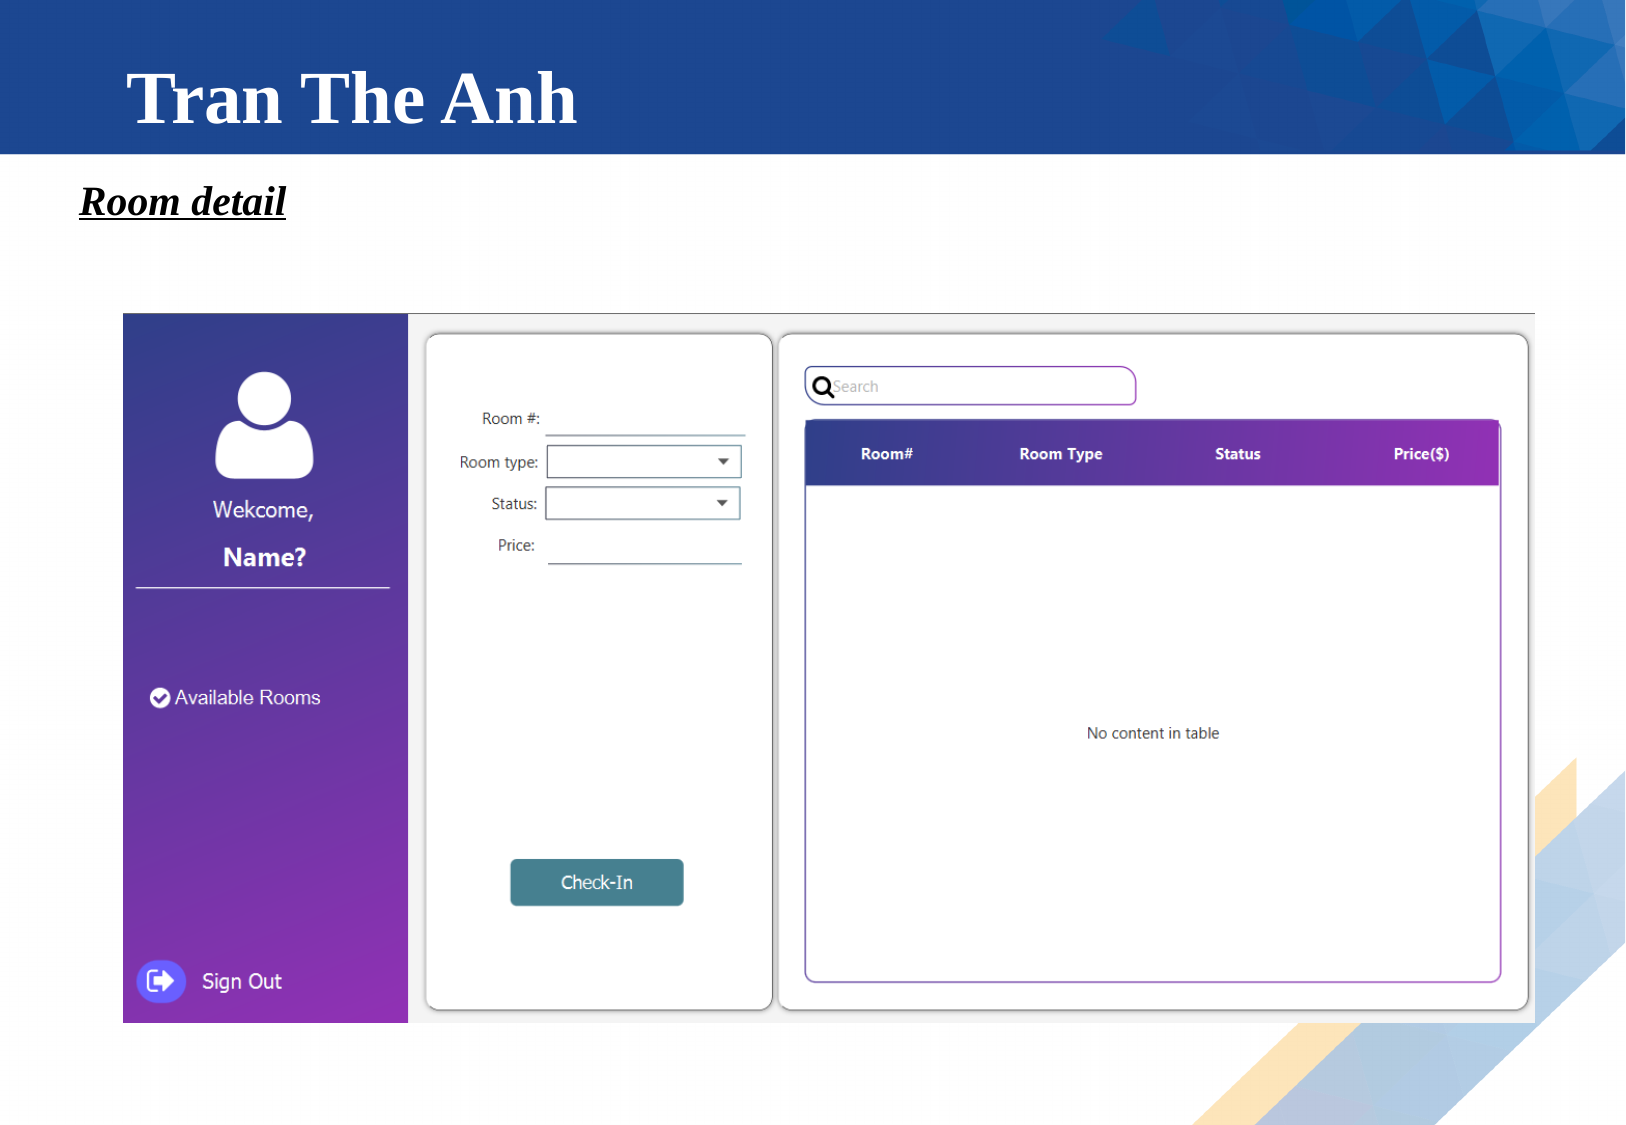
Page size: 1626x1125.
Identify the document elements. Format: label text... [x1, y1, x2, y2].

picture [0, 0, 1626, 1125]
text_box Room detail [64, 141, 1011, 258]
title Tran The Anh [111, 0, 1514, 208]
